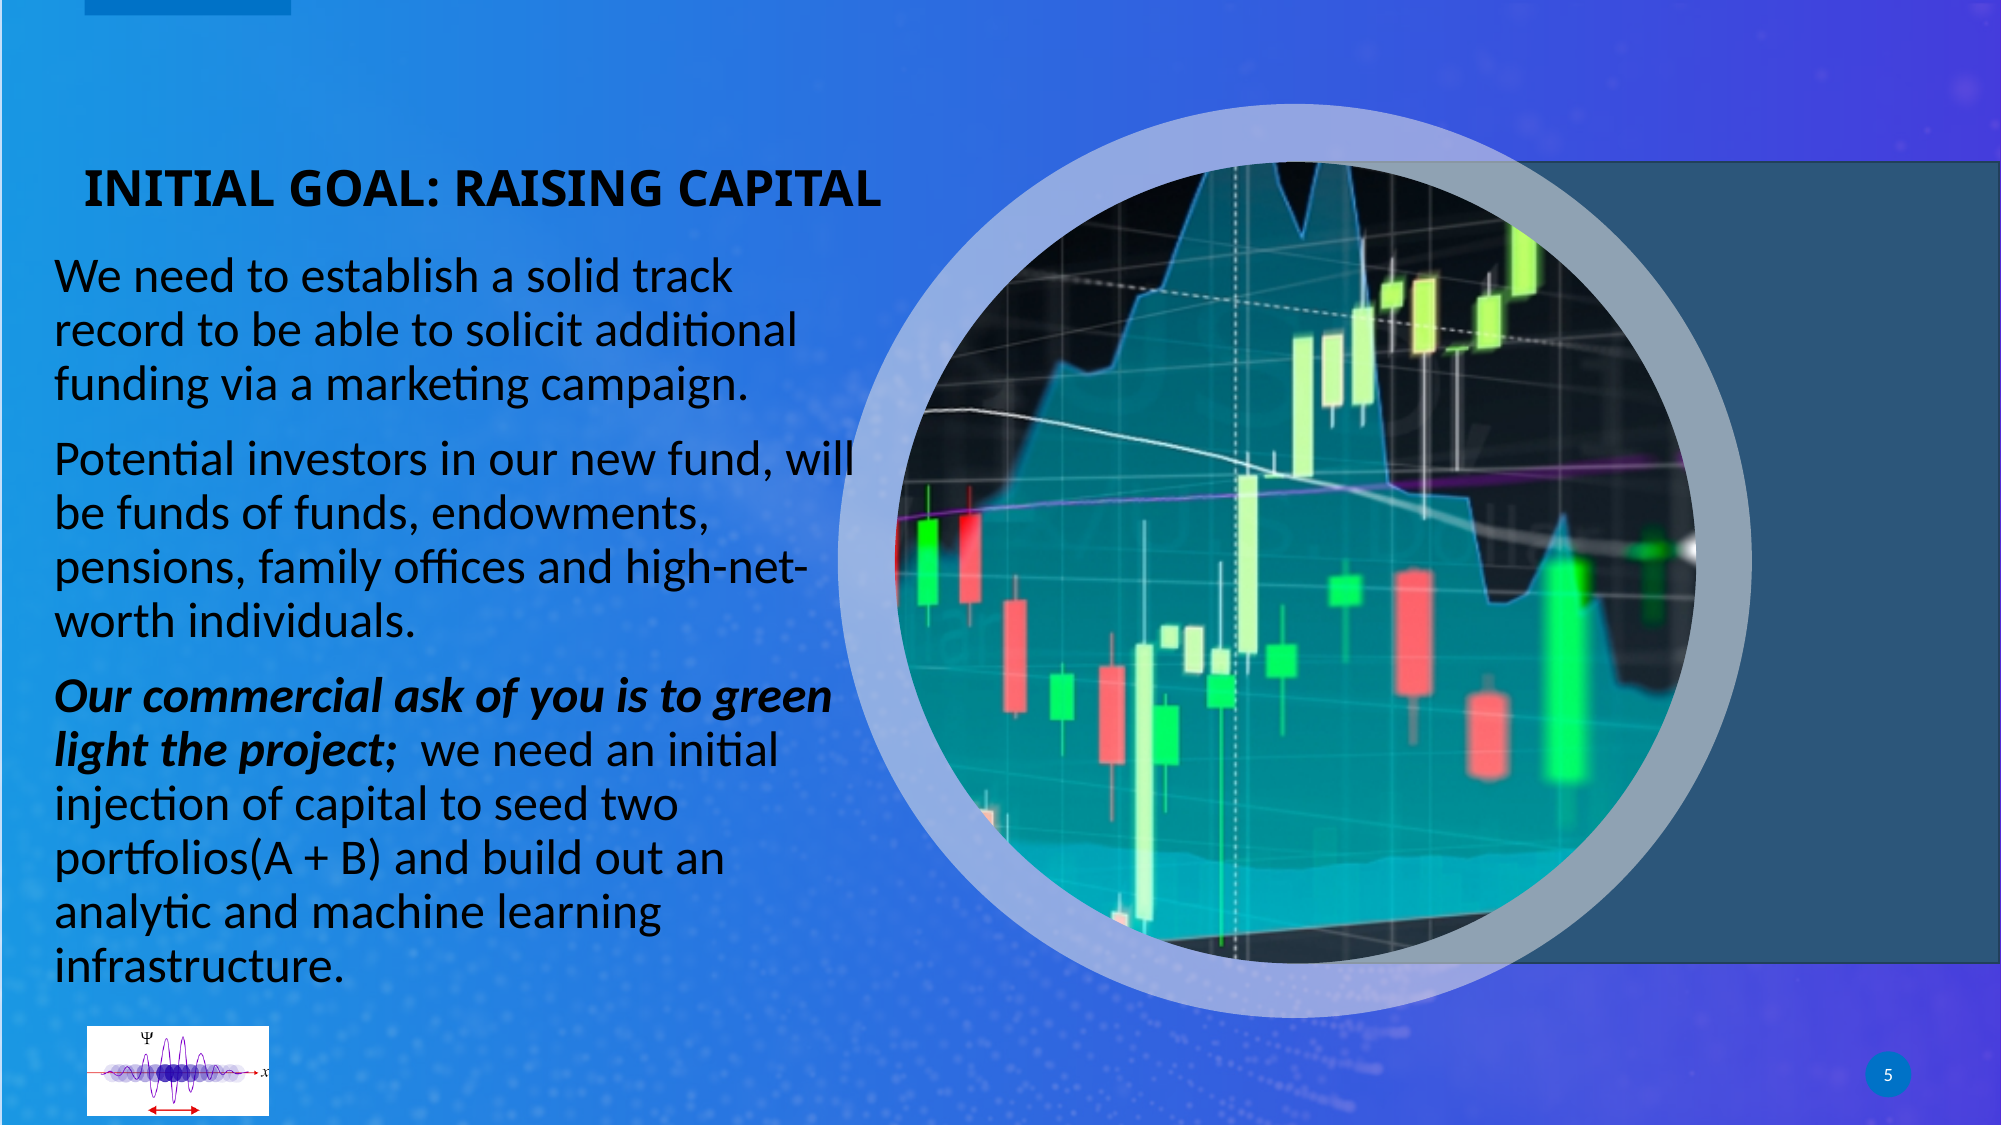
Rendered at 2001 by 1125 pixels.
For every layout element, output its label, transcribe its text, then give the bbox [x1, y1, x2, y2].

picture [87, 1026, 269, 1116]
list We need to establish a solid track record to be able to solicit additional funding via a marketing campaign. Potential investors in our new fund, will be funds of funds, endowments, pensions, family offices and high-net-worth individuals. Our commercial ask of you is to green light the project; we need an initial injection of capital to seed two portfolios(A + B) and build out an analytic and machine learning infrastructure. [54, 249, 861, 964]
title Initial goal: raising capital [84, 81, 895, 300]
slide_number 5 [1864, 1059, 1913, 1090]
picture [894, 162, 1697, 964]
